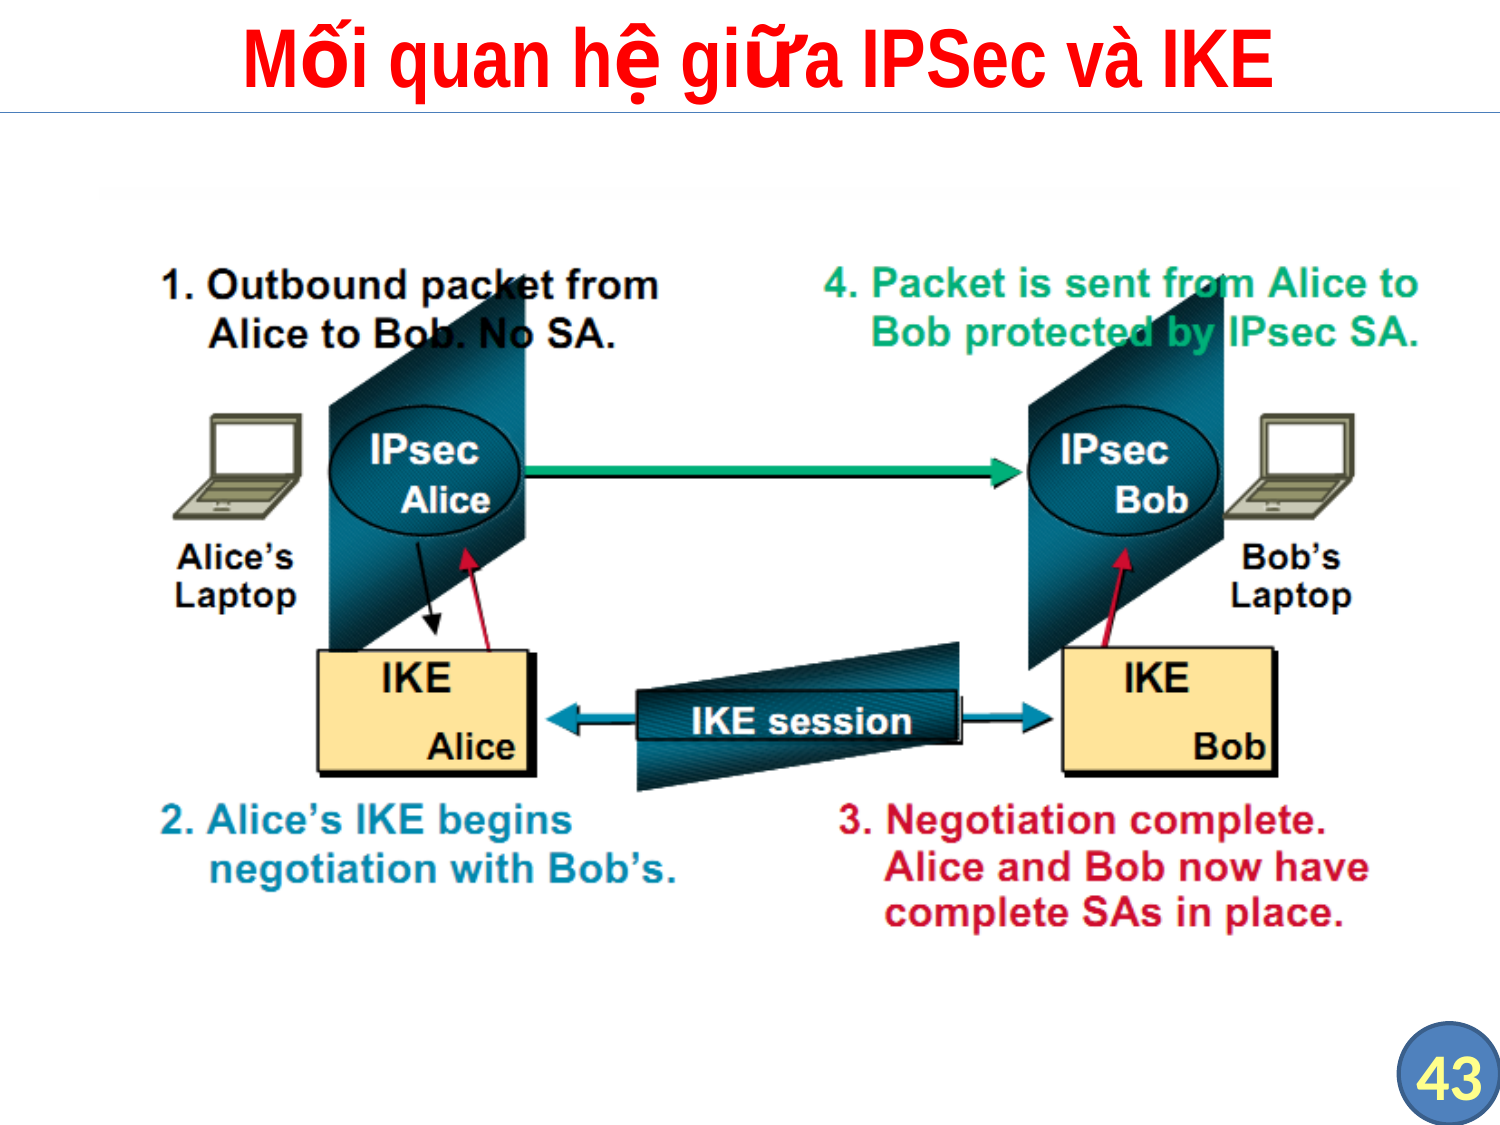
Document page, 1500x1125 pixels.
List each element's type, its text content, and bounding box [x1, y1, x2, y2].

picture [99, 187, 1461, 963]
slide_number 43 [1399, 1023, 1500, 1125]
title Mối quan hệ giữa IPSec và IKE [0, 0, 1500, 113]
